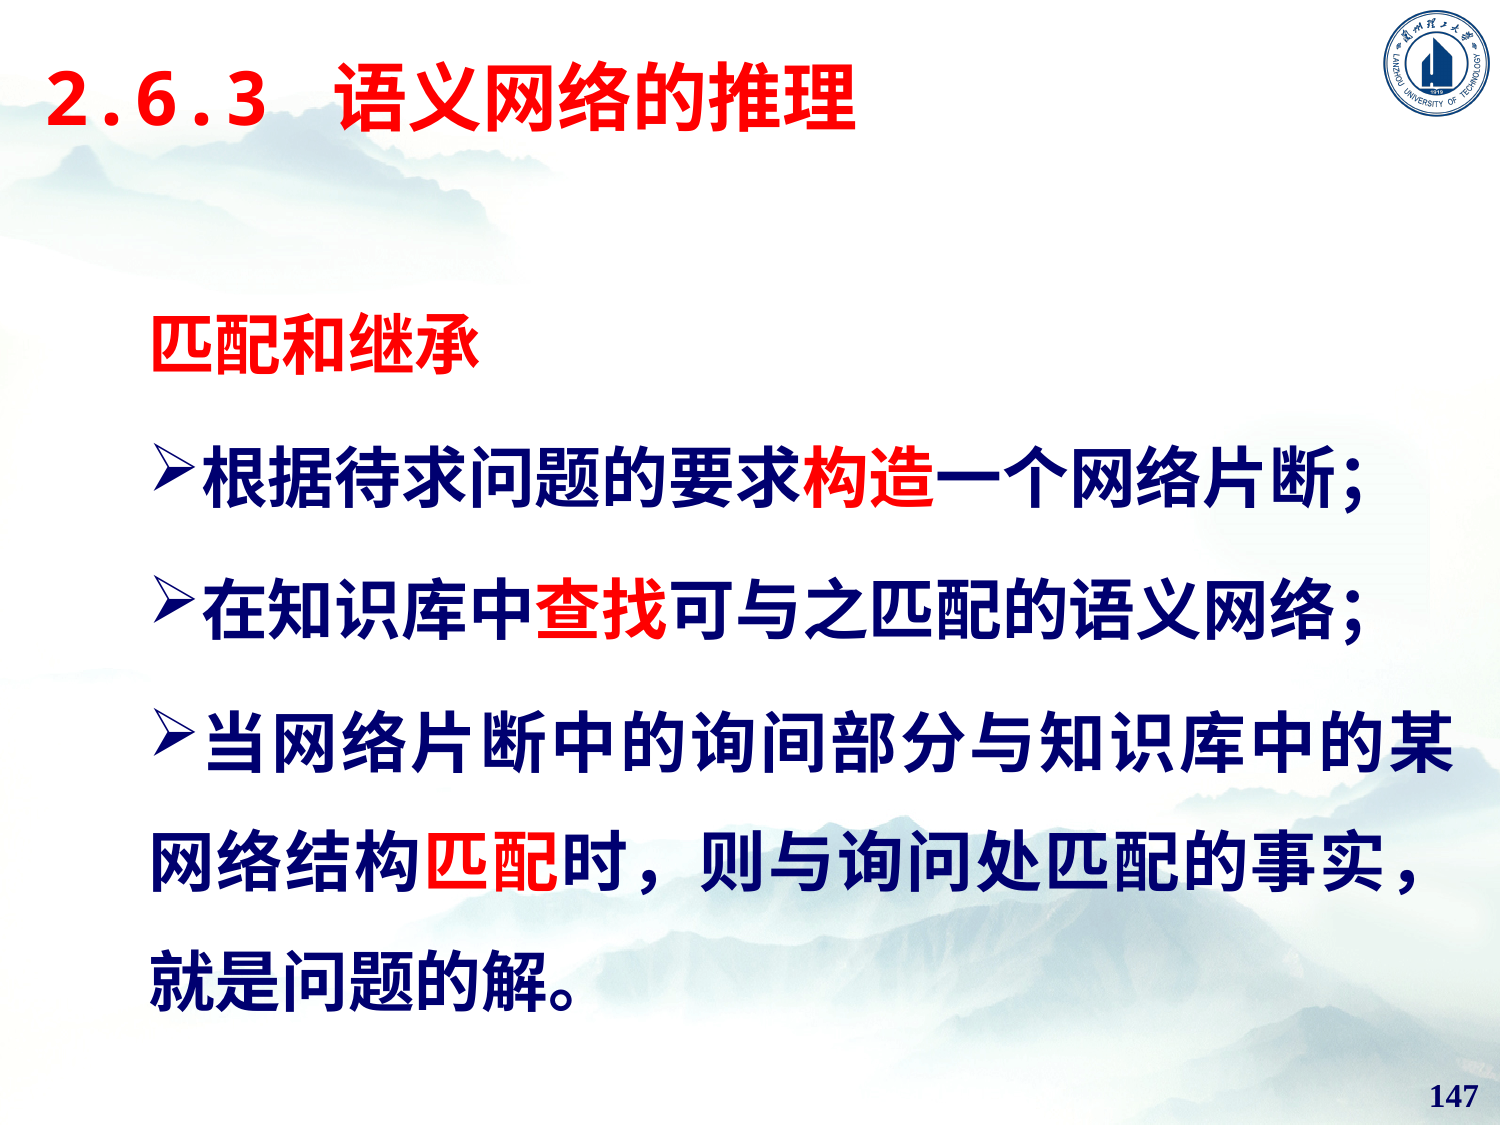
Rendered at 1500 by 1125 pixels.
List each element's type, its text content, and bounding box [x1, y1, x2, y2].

title 2.6.3 语义网络的推理 [29, 42, 1305, 191]
slide_number 147 [1181, 1066, 1495, 1125]
picture [0, 0, 1500, 1125]
list 匹配和继承 根据待求问题的要求构造一个网络片断； 在知识库中查找可与之匹配的语义网络； 当网络片断中的询间部分与知识库中的某网络结构匹配时，则与询问处匹配的事实，就是问题的解。 [76, 255, 1471, 1083]
